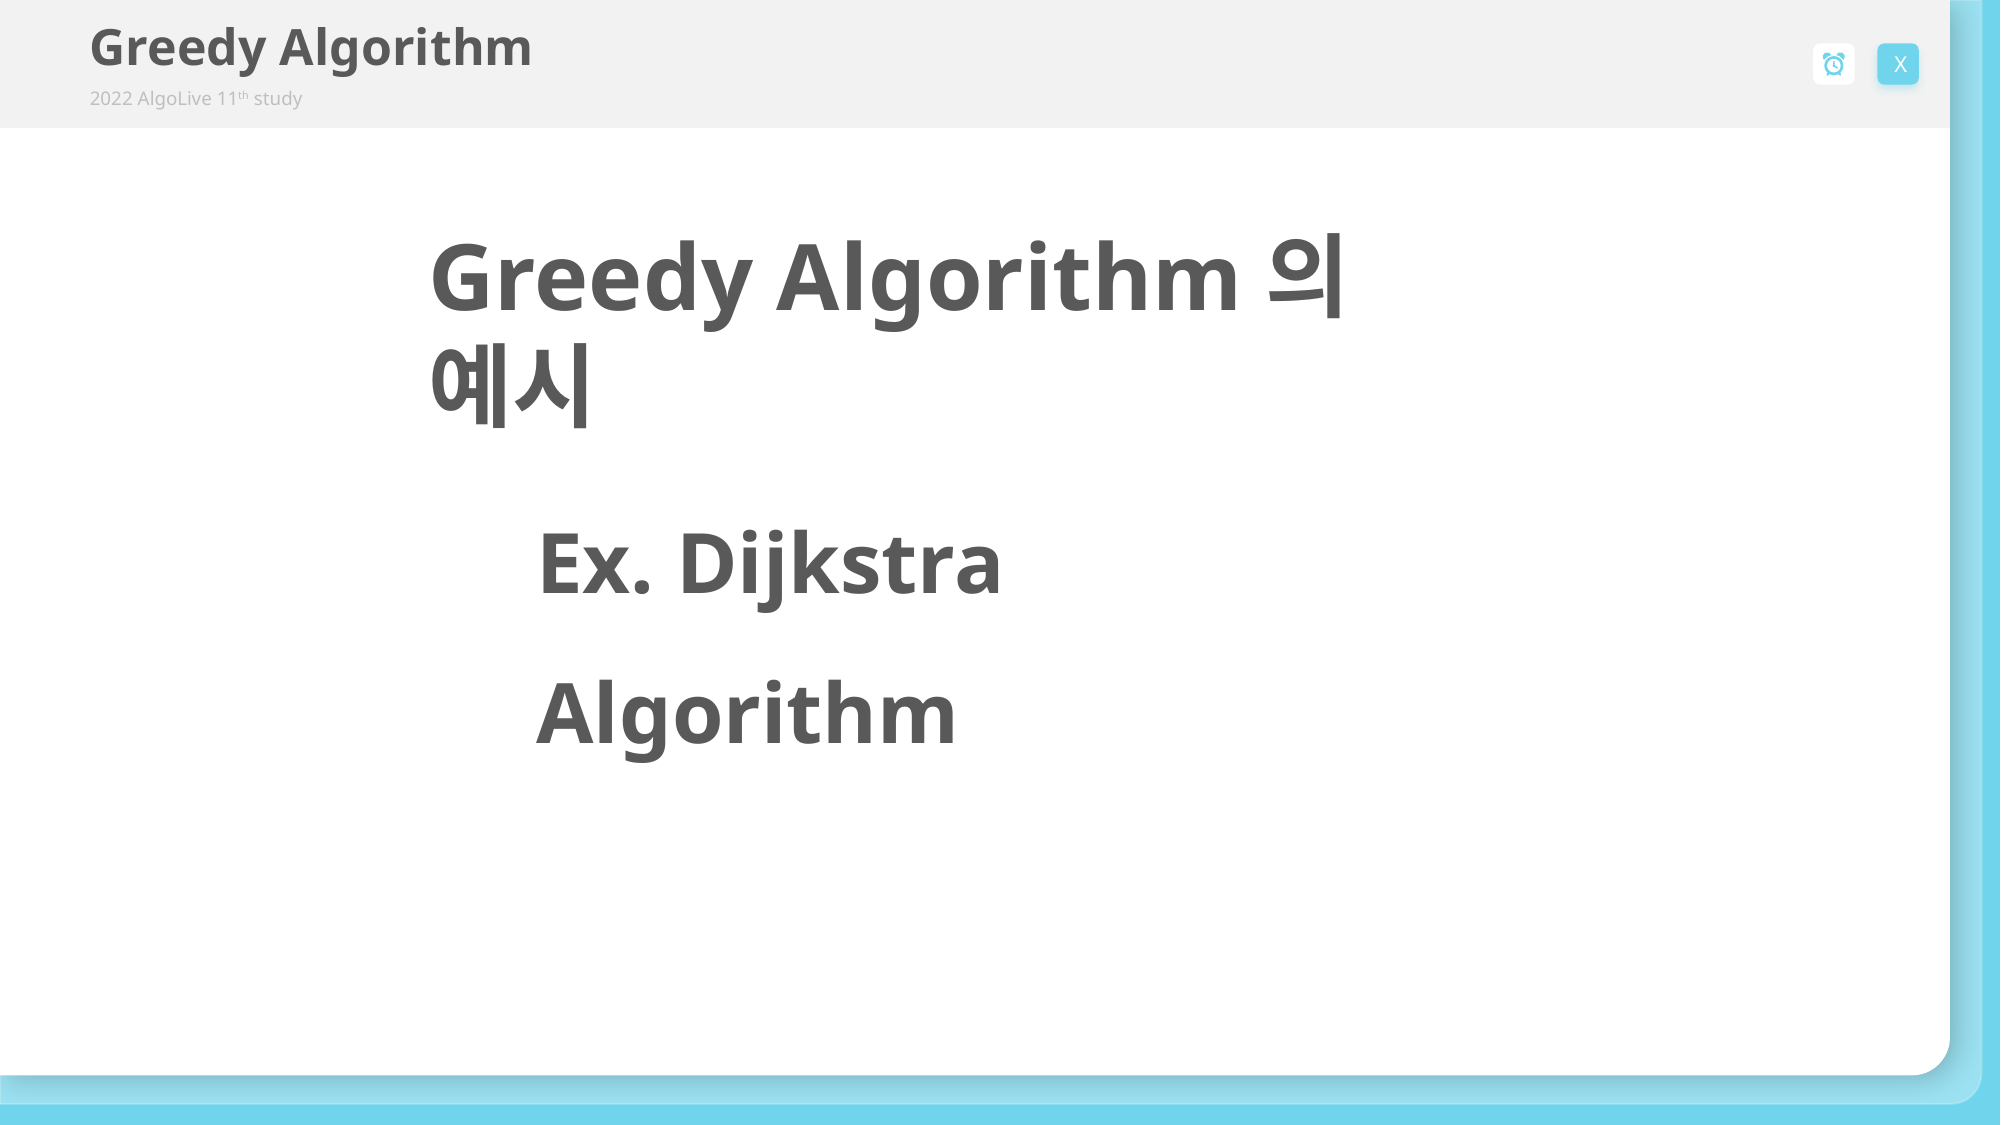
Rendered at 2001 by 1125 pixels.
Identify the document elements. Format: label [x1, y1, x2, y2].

text_box [0, 0, 1982, 1104]
